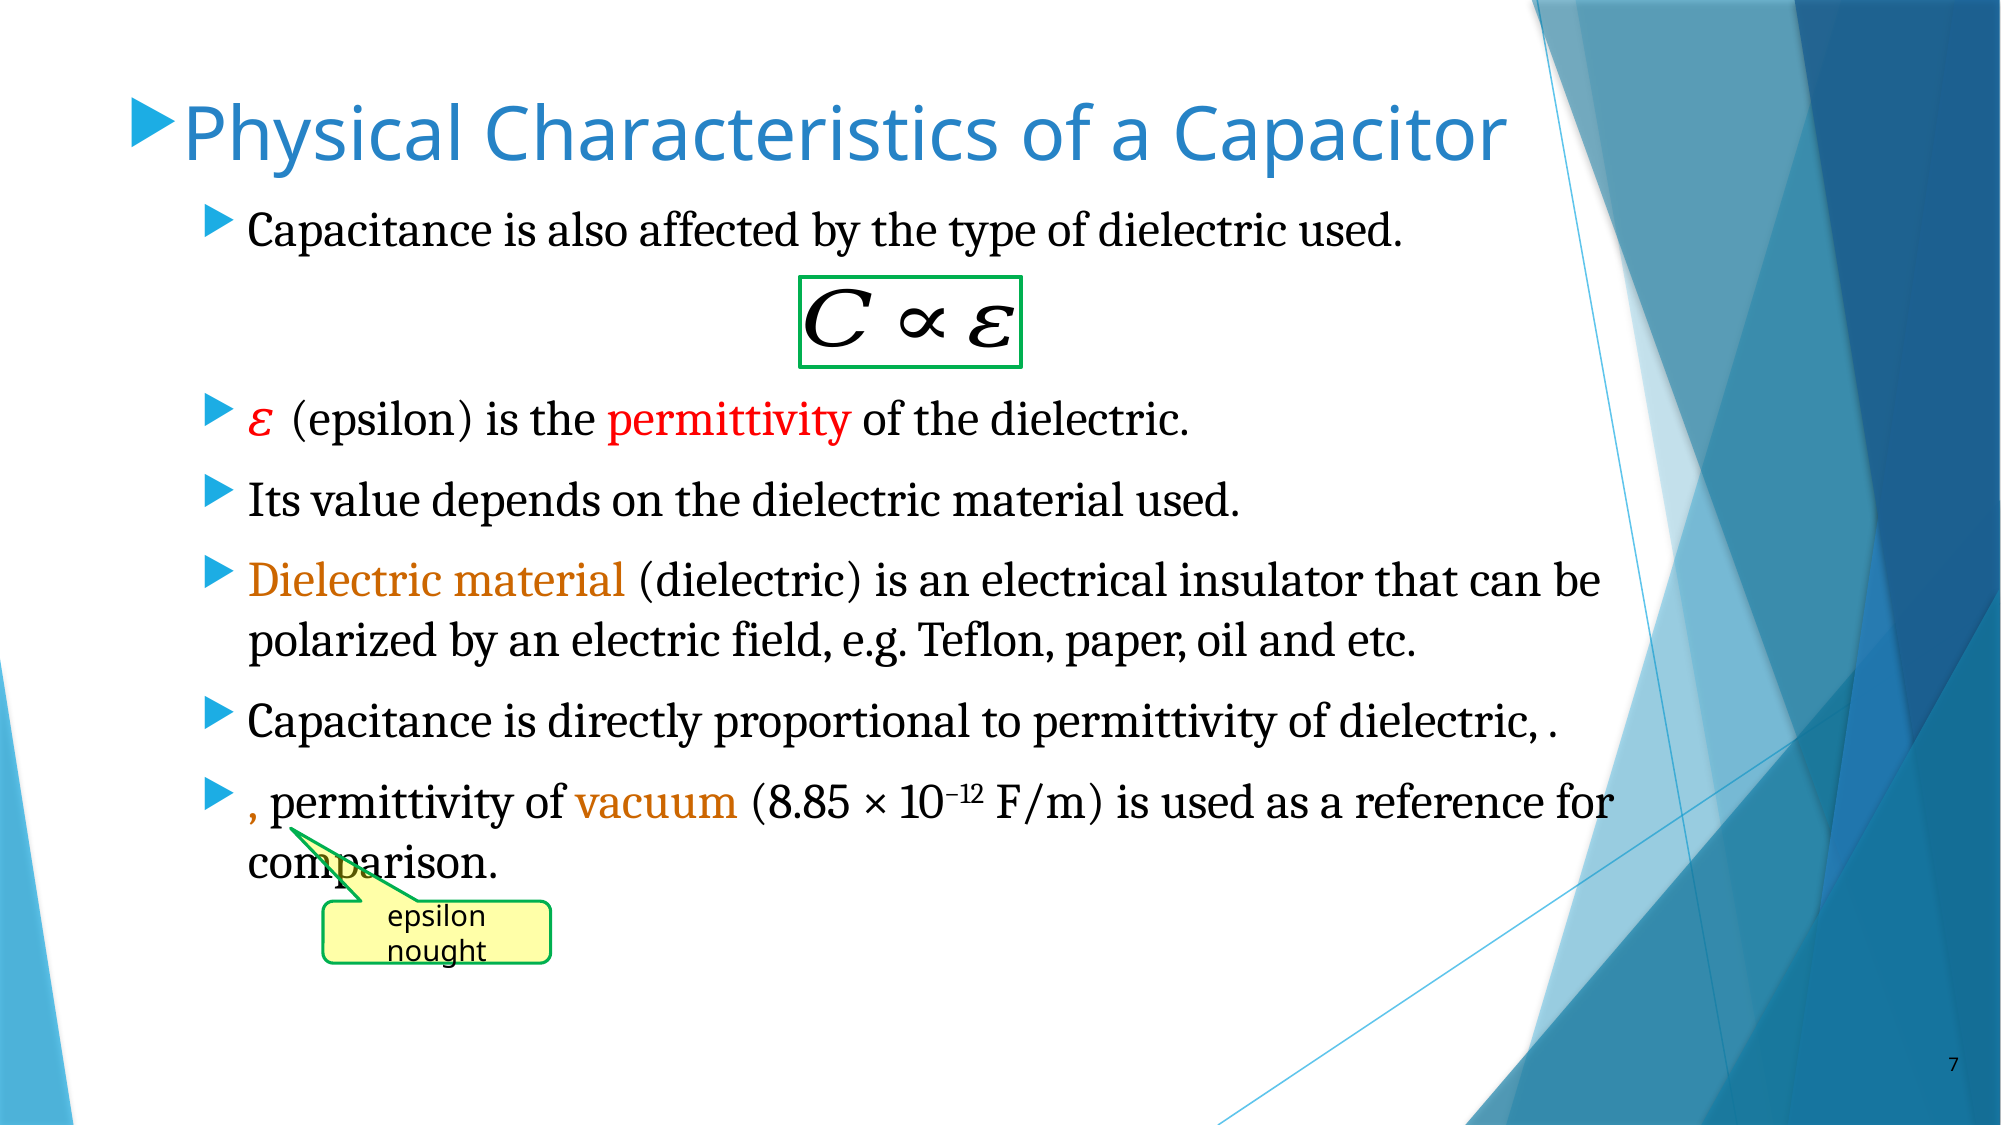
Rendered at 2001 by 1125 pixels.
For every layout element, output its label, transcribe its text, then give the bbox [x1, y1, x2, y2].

slide_number 7 [1862, 1035, 1975, 1096]
list Physical Characteristics of a Capacitor Capacitance is also affected by the type of dielectric used. [111, 77, 1710, 731]
text_box epsilon nought [289, 826, 553, 965]
